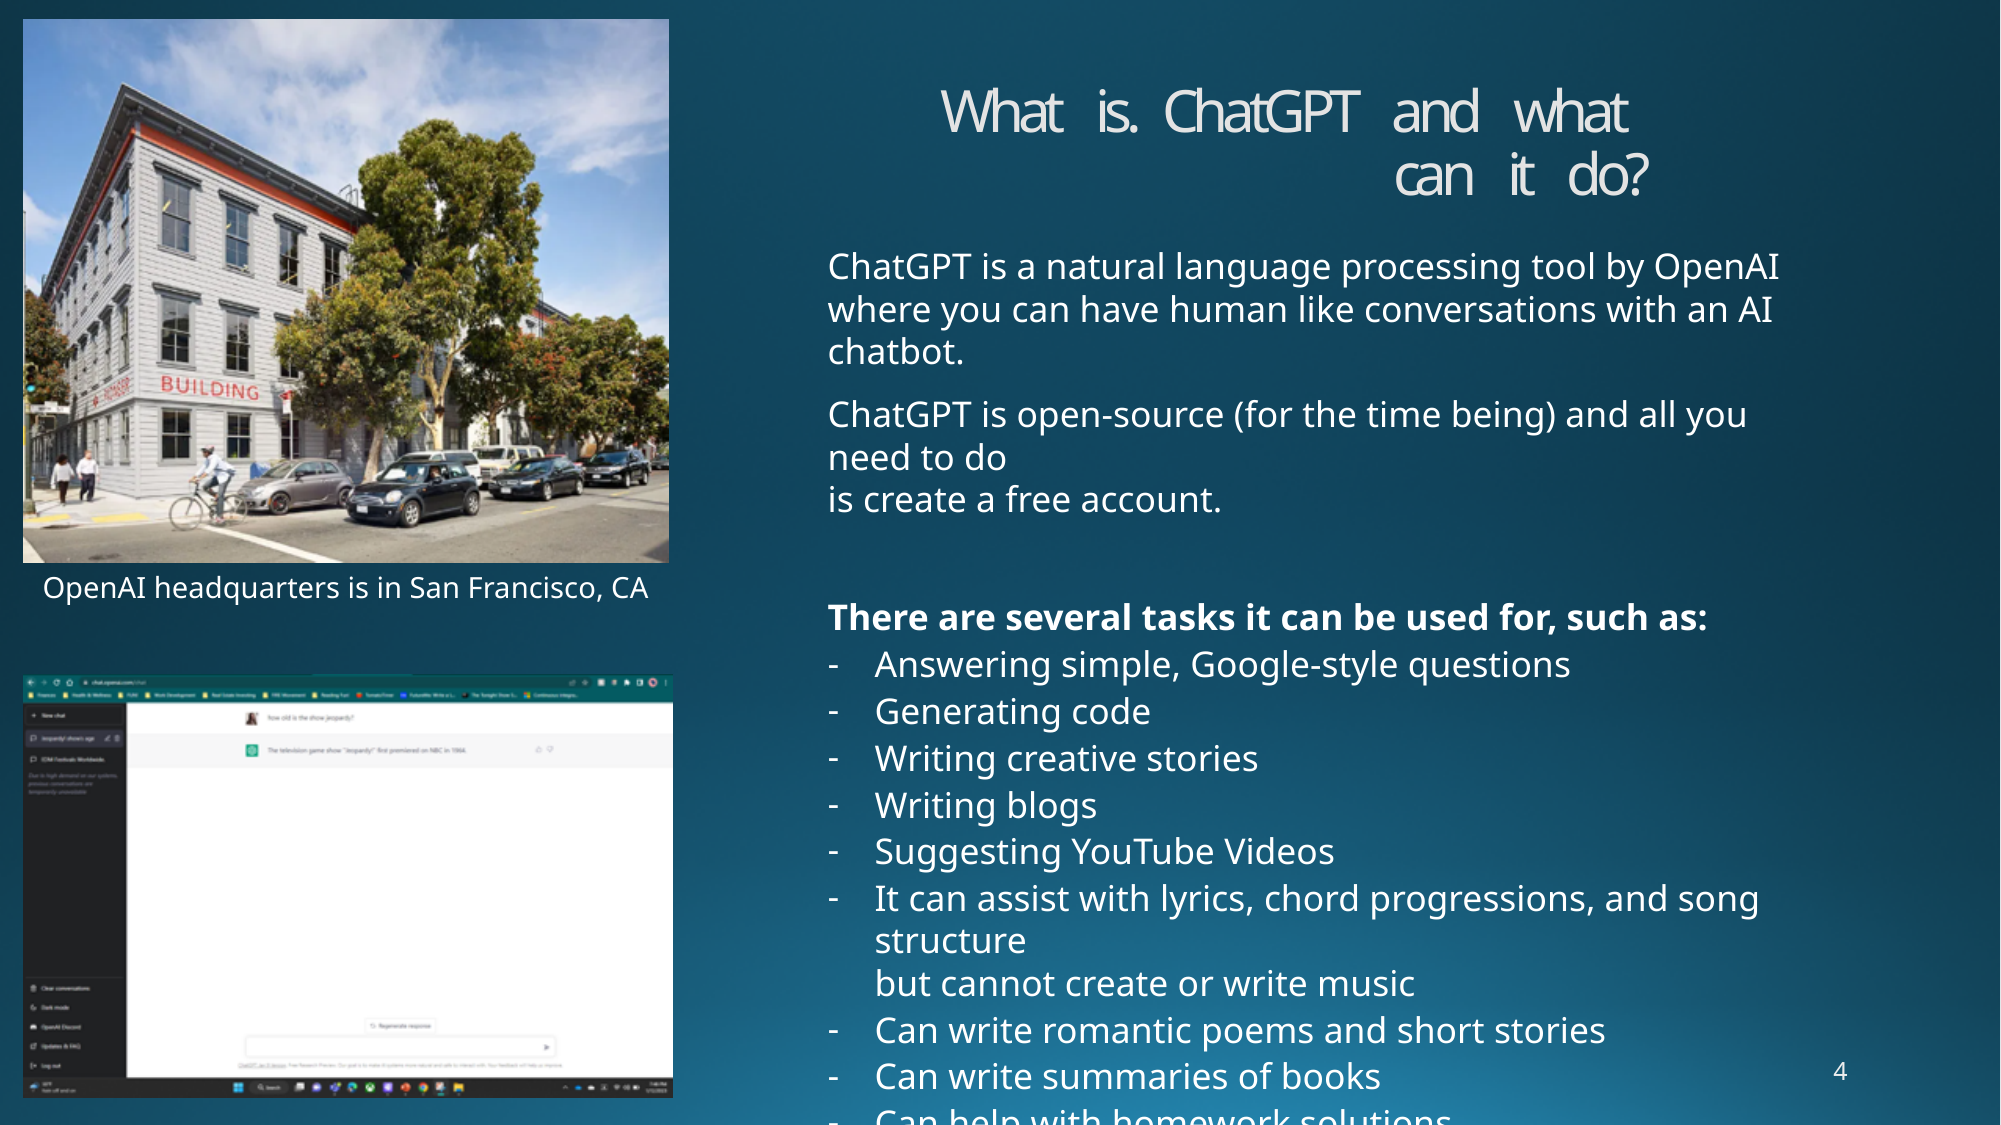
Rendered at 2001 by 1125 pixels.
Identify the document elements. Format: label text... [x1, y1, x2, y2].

title What is. ChatGPT and what can it do? [842, 74, 1666, 236]
text_box OpenAI headquarters is in San Francisco, CA [23, 563, 669, 613]
subtitle ChatGPT is a natural language processing tool by OpenAI where you can have human like conversations with an AI chatbot. ChatGPT is open-source (for the time being) and all you need to do is create a free account. There are several tasks it can be used for, such as: Answering simple, Google-style questions Generating code Writing creative stories Writing blogs Suggesting YouTube Videos It can assist with lyrics, chord progressions, and song structure but cannot create or write music Can write romantic poems and short stories Can write summaries of books Can help with homework solutions [812, 236, 1843, 1125]
picture [0, 0, 2001, 1125]
slide_number 4 [1412, 1042, 1863, 1103]
